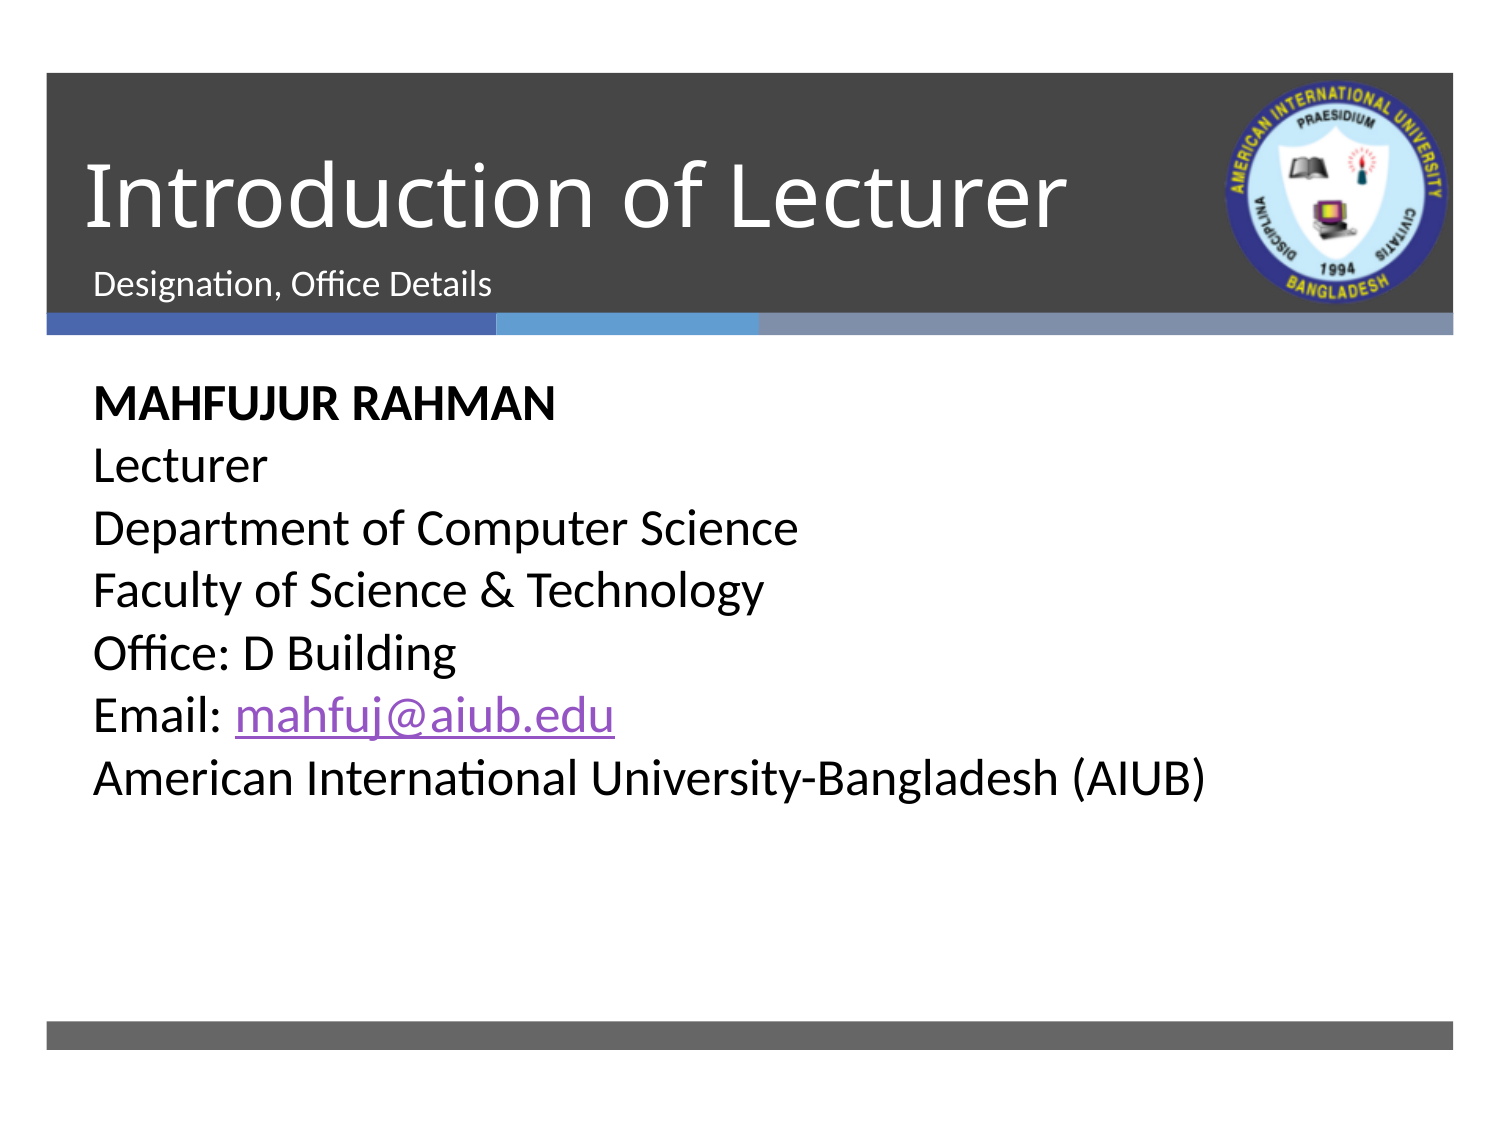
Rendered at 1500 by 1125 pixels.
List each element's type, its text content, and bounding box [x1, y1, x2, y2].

picture [1351, 75, 1454, 310]
title Introduction of Lecturer [69, 73, 1351, 253]
text_box MAHFUJUR RAHMAN Lecturer Department of Computer Science Faculty of Science & Technology Office: D Building Email: mahfuj@aiub.edu American International University-Bangladesh (AIUB) [78, 360, 1360, 933]
subtitle Designation, Office Details [78, 251, 1351, 331]
